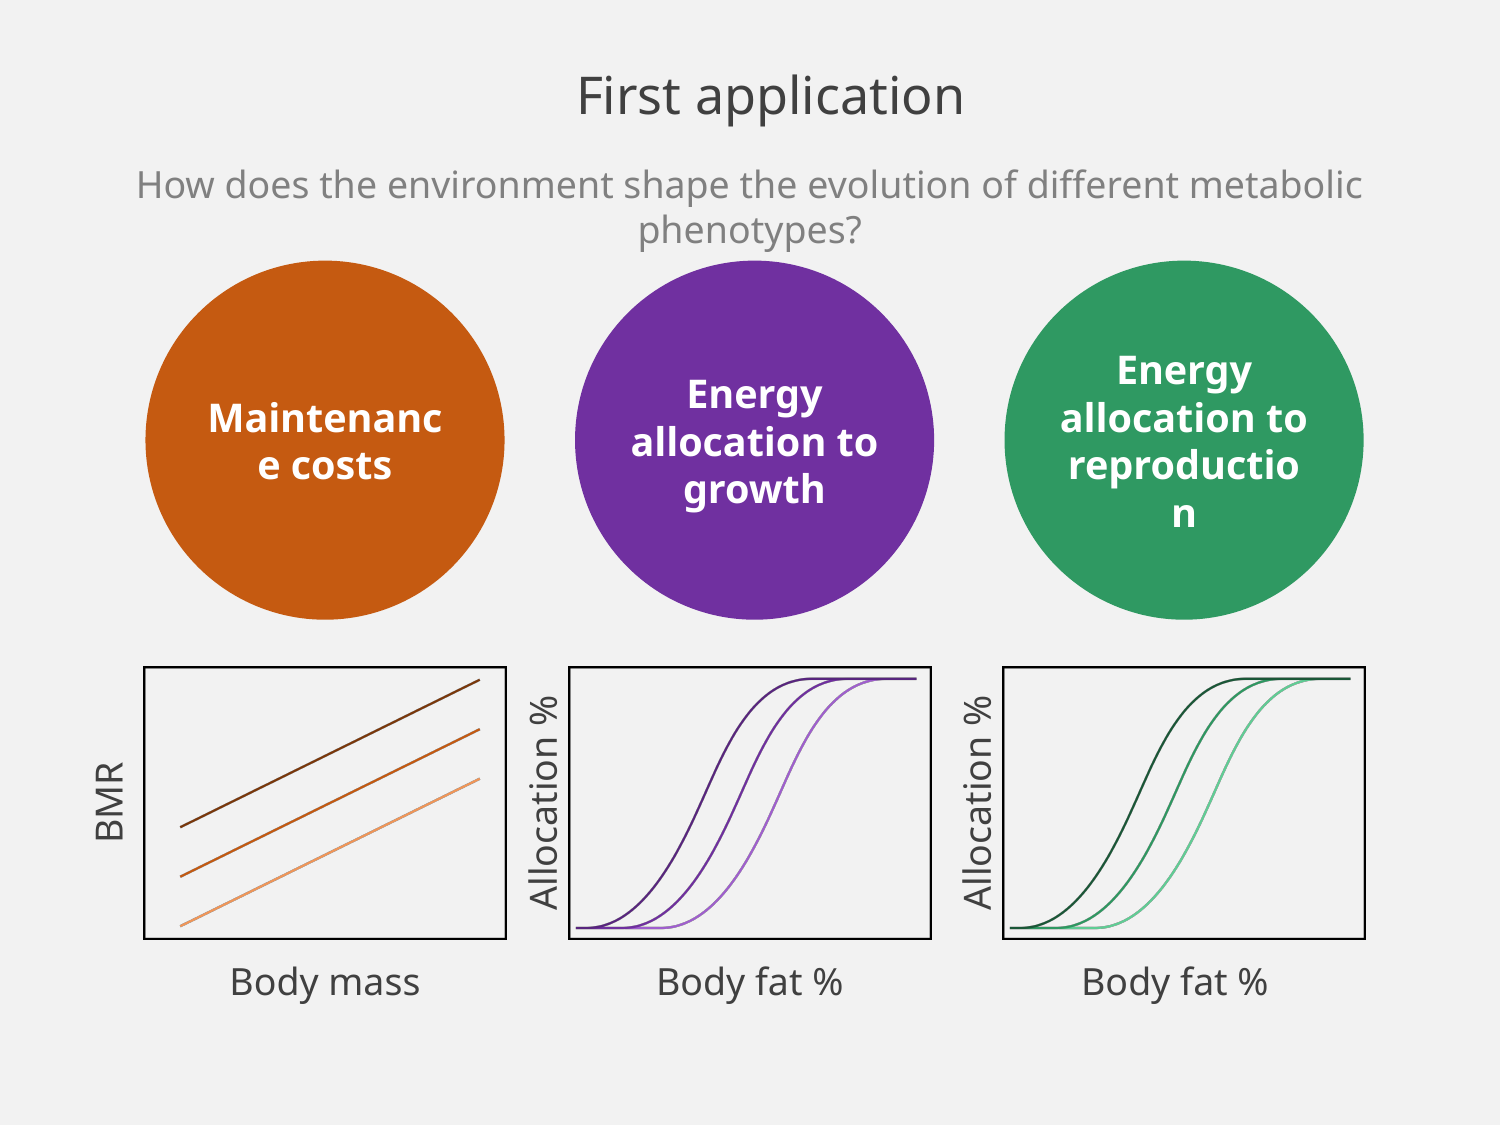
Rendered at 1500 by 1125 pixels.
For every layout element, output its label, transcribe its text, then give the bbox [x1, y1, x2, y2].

text_box Body fat % [1050, 955, 1300, 1017]
title First application [234, 62, 1308, 147]
text_box Body fat % [625, 955, 875, 1017]
text_box Allocation % [516, 678, 568, 928]
text_box Body mass [200, 955, 450, 1017]
text_box How does the environment shape the evolution of different metabolic phenotypes? [15, 153, 1485, 259]
text_box Maintenance costs [144, 259, 506, 621]
text_box Energy allocation to reproduction [1003, 259, 1365, 621]
text_box Energy allocation to growth [573, 259, 936, 621]
picture [143, 666, 507, 940]
text_box BMR [82, 678, 143, 928]
picture [1002, 666, 1366, 940]
text_box Allocation % [951, 678, 1002, 928]
picture [568, 666, 932, 940]
